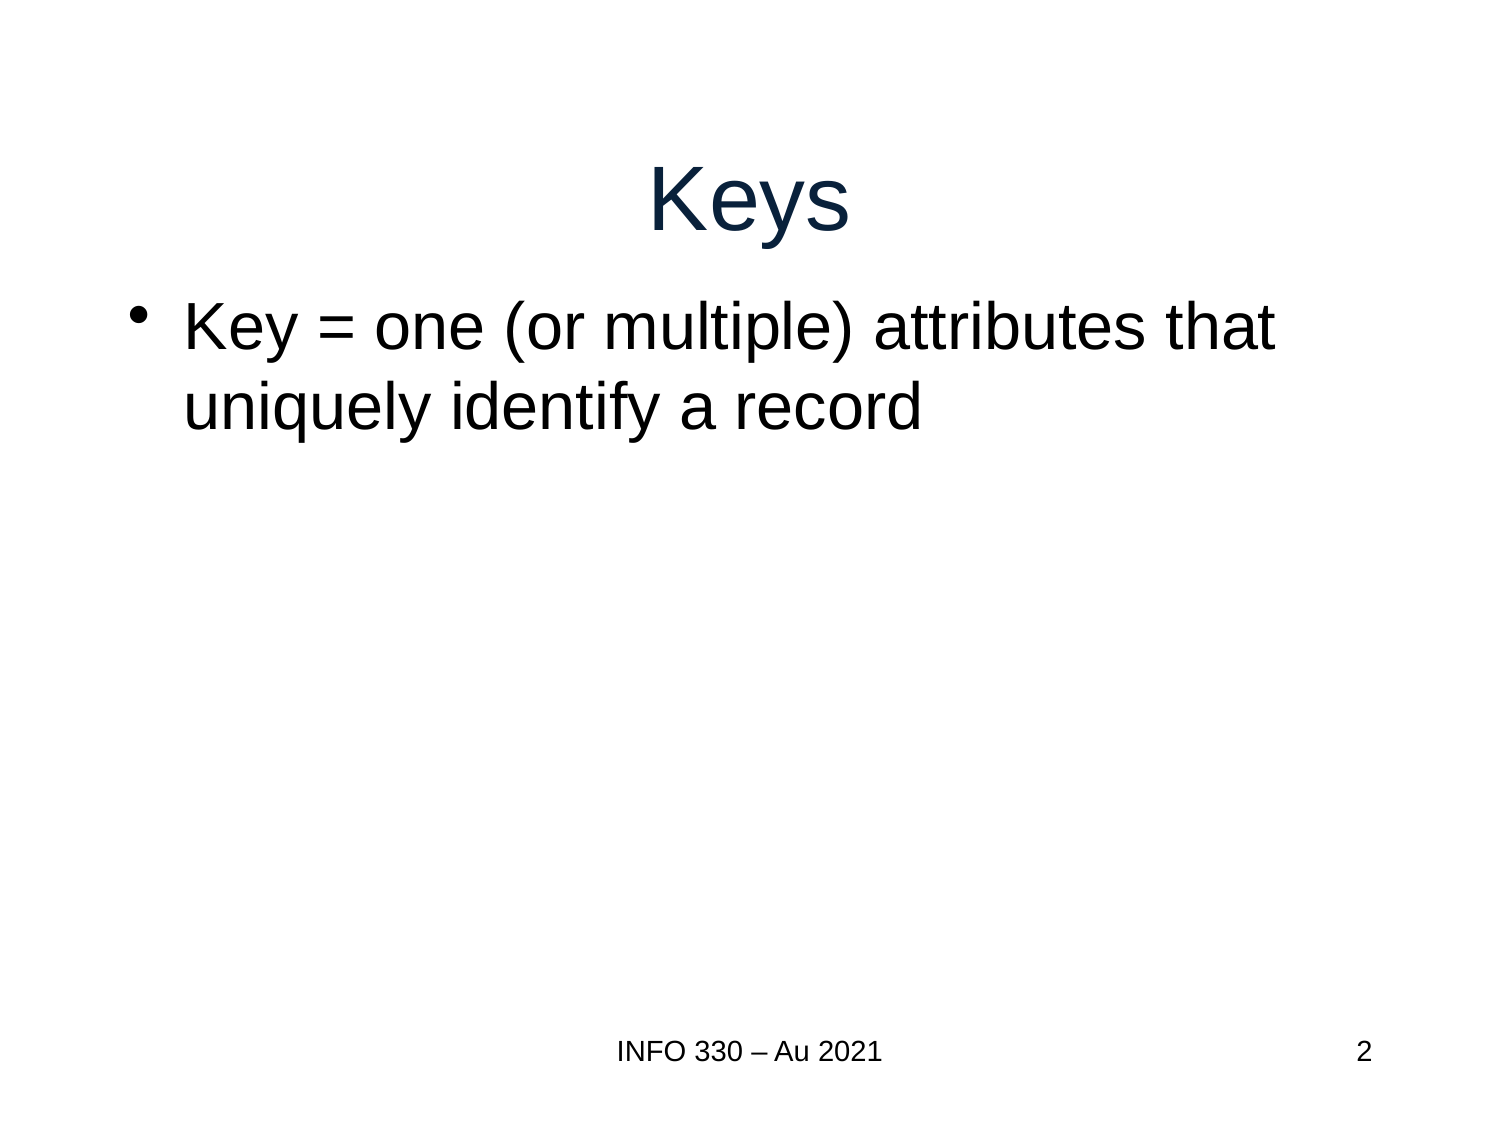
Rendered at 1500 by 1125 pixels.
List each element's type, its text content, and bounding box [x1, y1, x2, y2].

footer INFO 330 – Au 2021 [474, 1024, 1026, 1101]
slide_number 2 [1074, 1024, 1388, 1101]
list Key = one (or multiple) attributes that uniquely identify a record [112, 274, 1388, 951]
title Keys [112, 99, 1388, 274]
